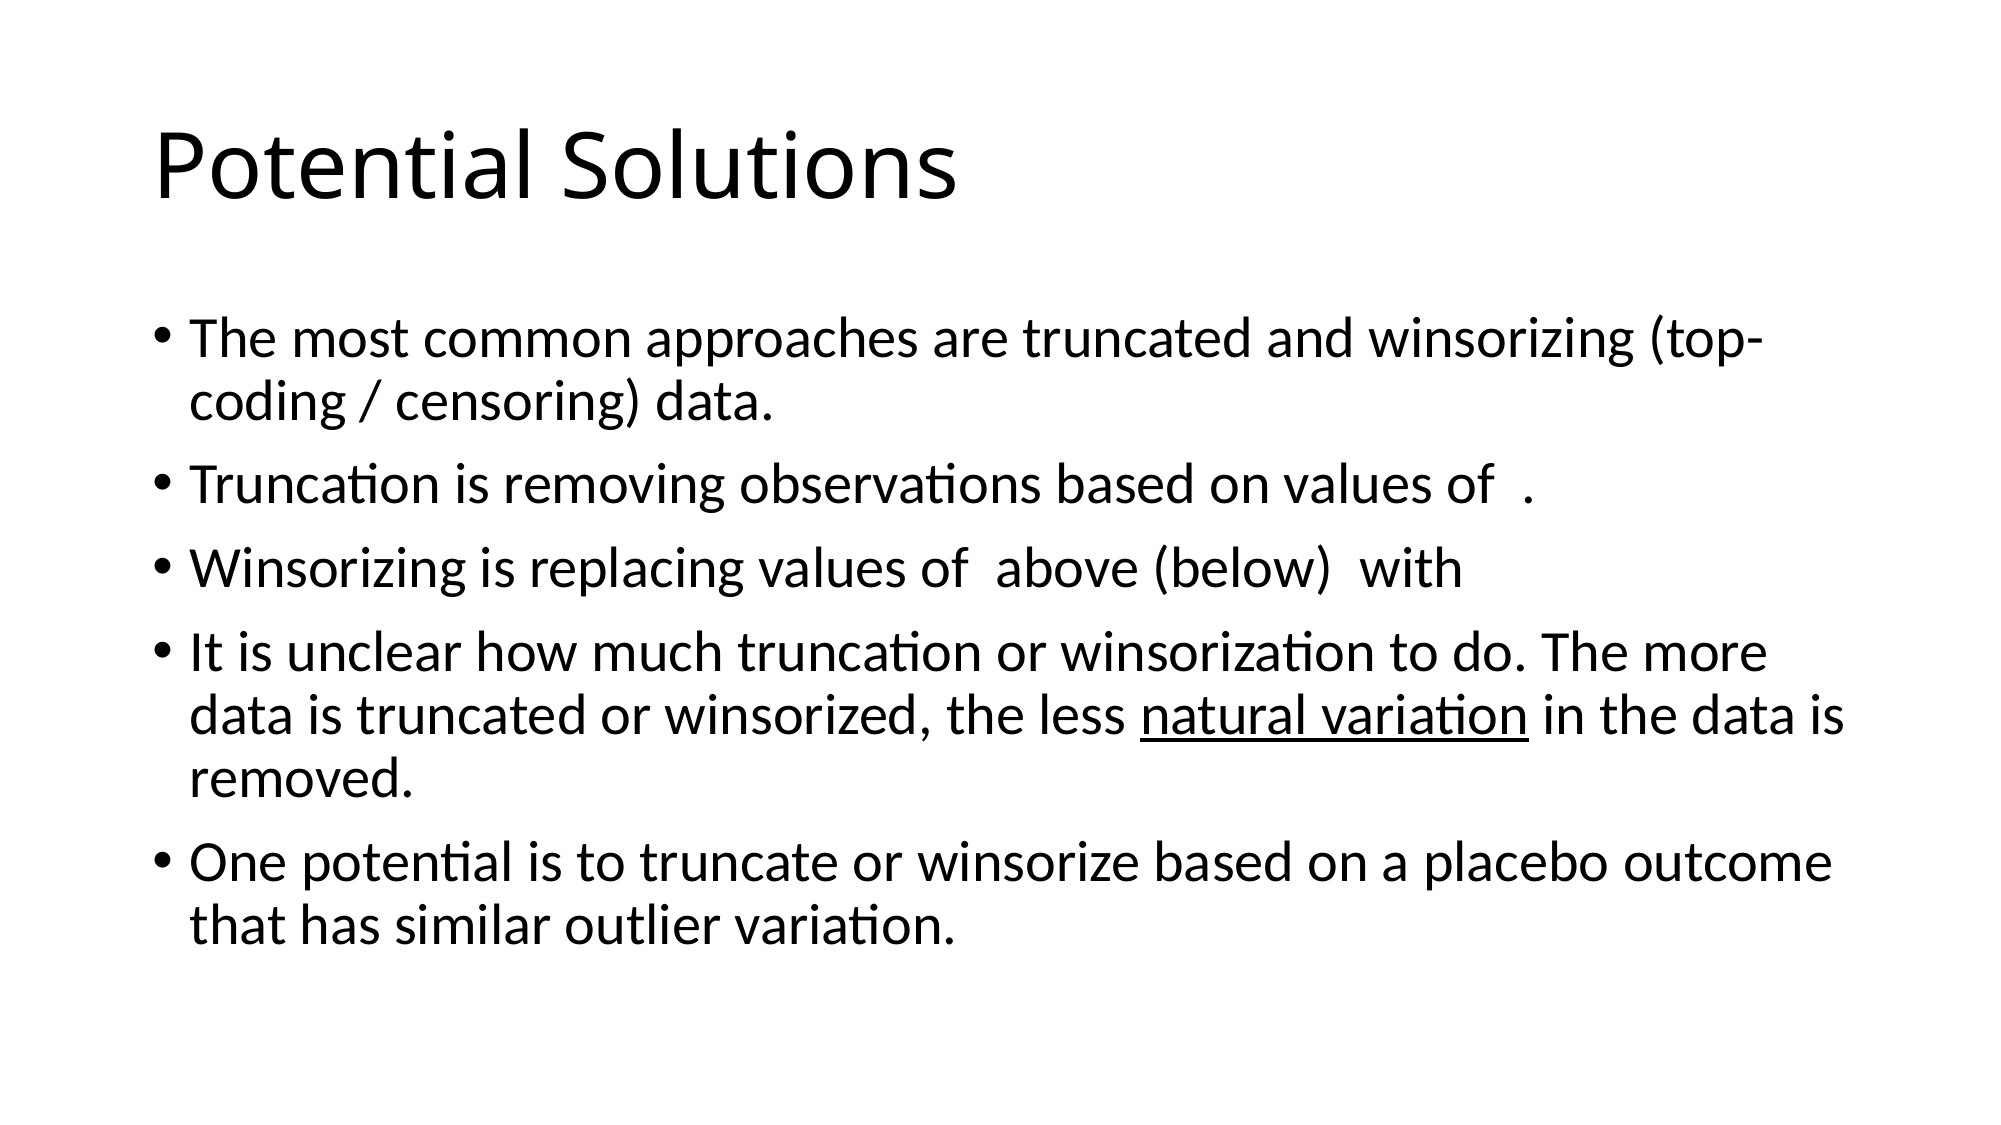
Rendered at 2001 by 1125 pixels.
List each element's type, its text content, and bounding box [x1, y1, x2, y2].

title Potential Solutions [137, 59, 1863, 278]
